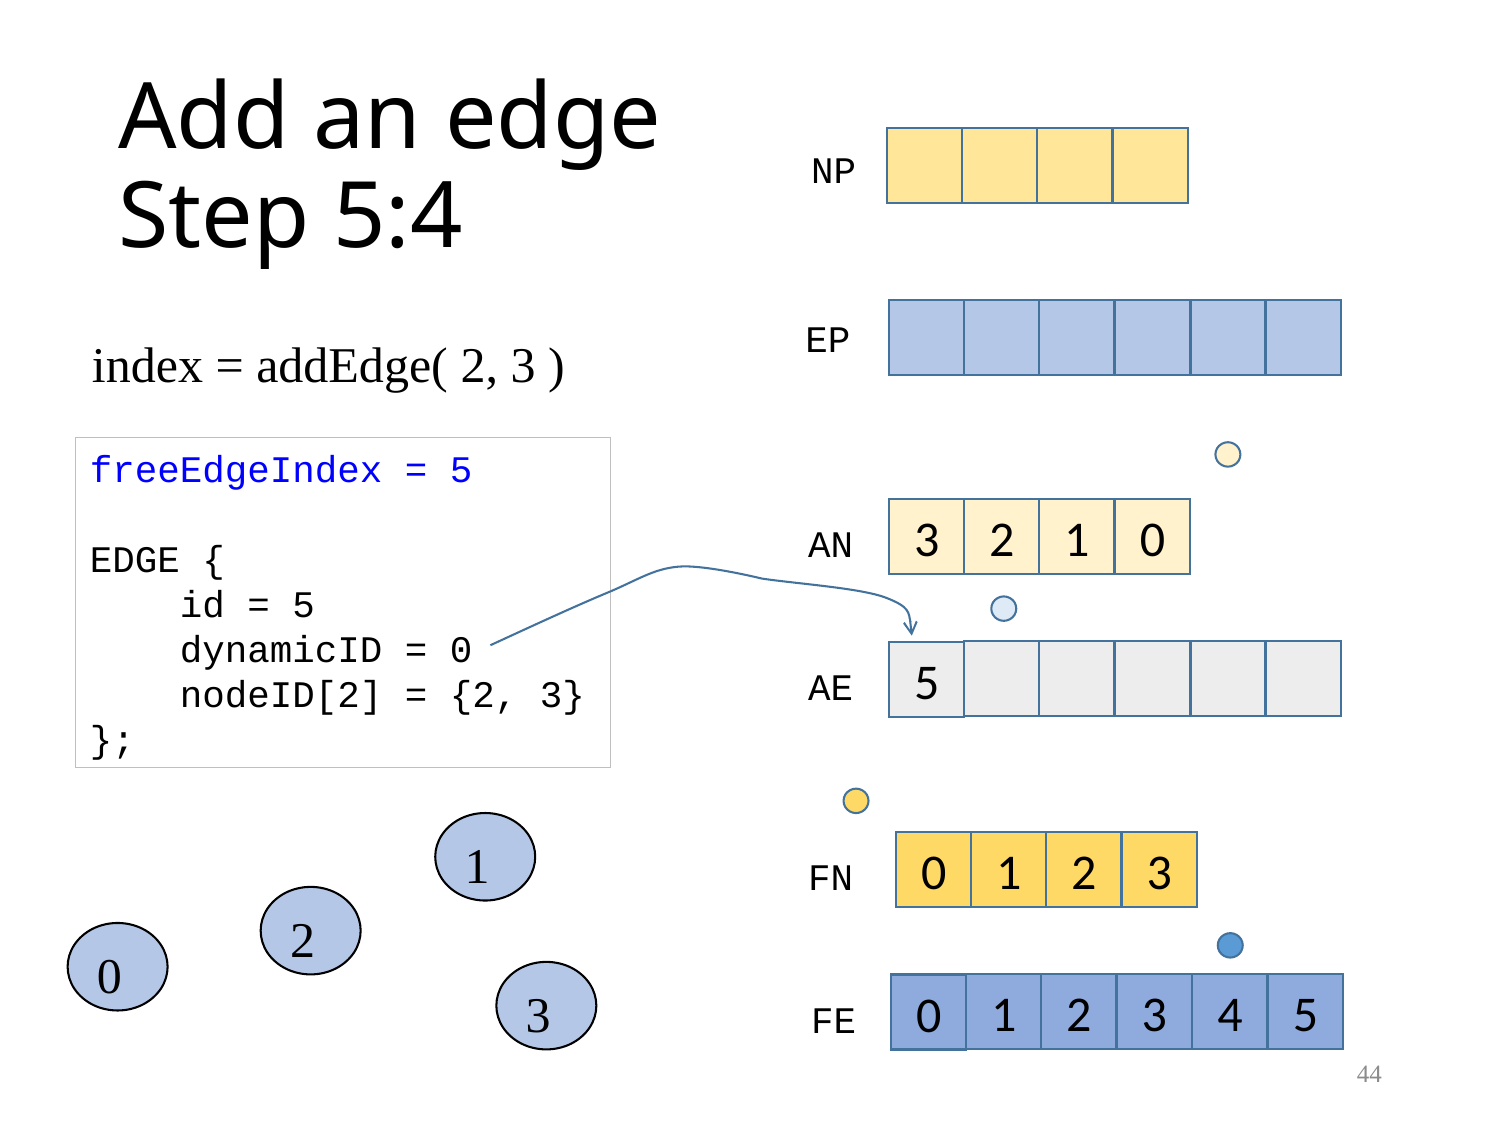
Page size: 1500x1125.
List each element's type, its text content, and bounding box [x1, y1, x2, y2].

text_box 5 [1267, 973, 1344, 1050]
text_box [1265, 640, 1342, 717]
text_box NP [796, 138, 871, 198]
text_box 3 [496, 961, 597, 1050]
text_box [963, 640, 1038, 717]
text_box freeEdgeIndex = 5 EDGE { id = 5 dynamicID = 0 nodeID[2] = {2, 3} }; [75, 437, 611, 768]
text_box 1 [965, 973, 1040, 1050]
text_box 1 [1038, 498, 1114, 575]
text_box [842, 787, 870, 815]
text_box 1 [970, 831, 1045, 908]
text_box FE [796, 988, 871, 1049]
text_box 3 [1121, 831, 1198, 908]
text_box [961, 127, 1036, 204]
text_box 3 [888, 498, 963, 575]
text_box index = addEdge( 2, 3 ) [77, 324, 580, 400]
text_box [1265, 299, 1342, 376]
text_box [886, 127, 961, 204]
text_box 5 [888, 641, 965, 718]
text_box 0 [895, 831, 970, 908]
text_box [1114, 640, 1190, 717]
text_box [1112, 127, 1189, 204]
text_box [489, 565, 918, 647]
text_box 0 [890, 973, 967, 1051]
text_box 2 [260, 886, 361, 975]
text_box [1038, 640, 1114, 717]
slide_number 44 [1059, 1042, 1397, 1103]
text_box [990, 595, 1018, 622]
text_box 2 [963, 498, 1038, 575]
title Add an edge Step 5:4 [103, 59, 1397, 278]
text_box 0 [67, 922, 168, 1011]
text_box [1038, 299, 1114, 376]
text_box [1114, 299, 1190, 376]
text_box [1190, 640, 1265, 717]
text_box [1216, 932, 1244, 959]
text_box 2 [1040, 973, 1116, 1050]
text_box AN [793, 512, 868, 573]
text_box AE [793, 655, 868, 716]
text_box [963, 299, 1038, 376]
text_box [1036, 127, 1112, 204]
text_box [1214, 441, 1242, 468]
text_box 4 [1191, 973, 1267, 1050]
text_box EP [790, 307, 866, 367]
text_box FN [793, 845, 869, 905]
text_box [888, 299, 963, 376]
text_box 1 [435, 813, 536, 901]
text_box 2 [1045, 831, 1121, 908]
text_box 3 [1116, 973, 1191, 1050]
text_box 0 [1114, 498, 1191, 575]
text_box [1190, 299, 1265, 376]
